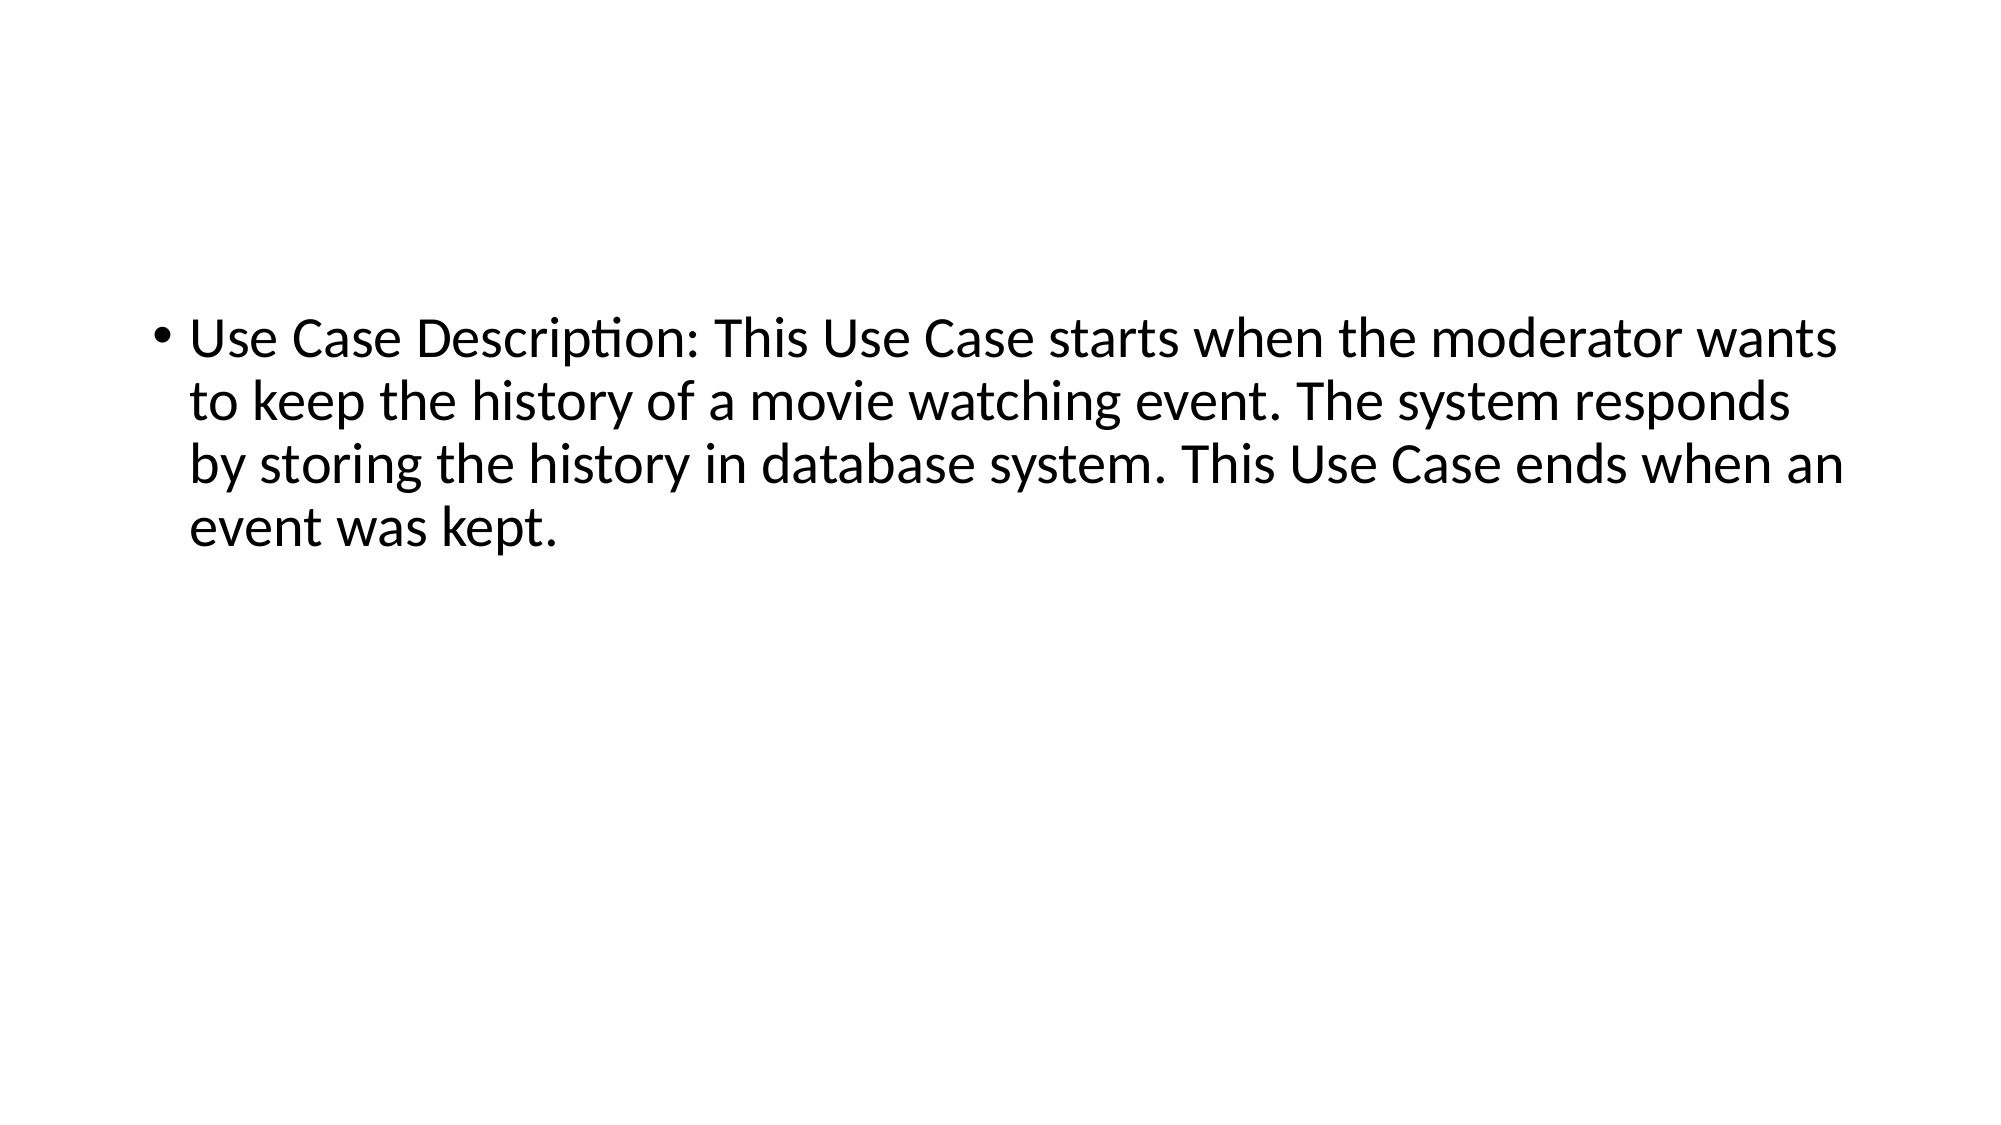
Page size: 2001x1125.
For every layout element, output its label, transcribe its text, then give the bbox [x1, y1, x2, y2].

list Use Case Description: This Use Case starts when the moderator wants to keep the history of a movie watching event. The system responds by storing the history in database system. This Use Case ends when an event was kept. [137, 299, 1863, 1014]
